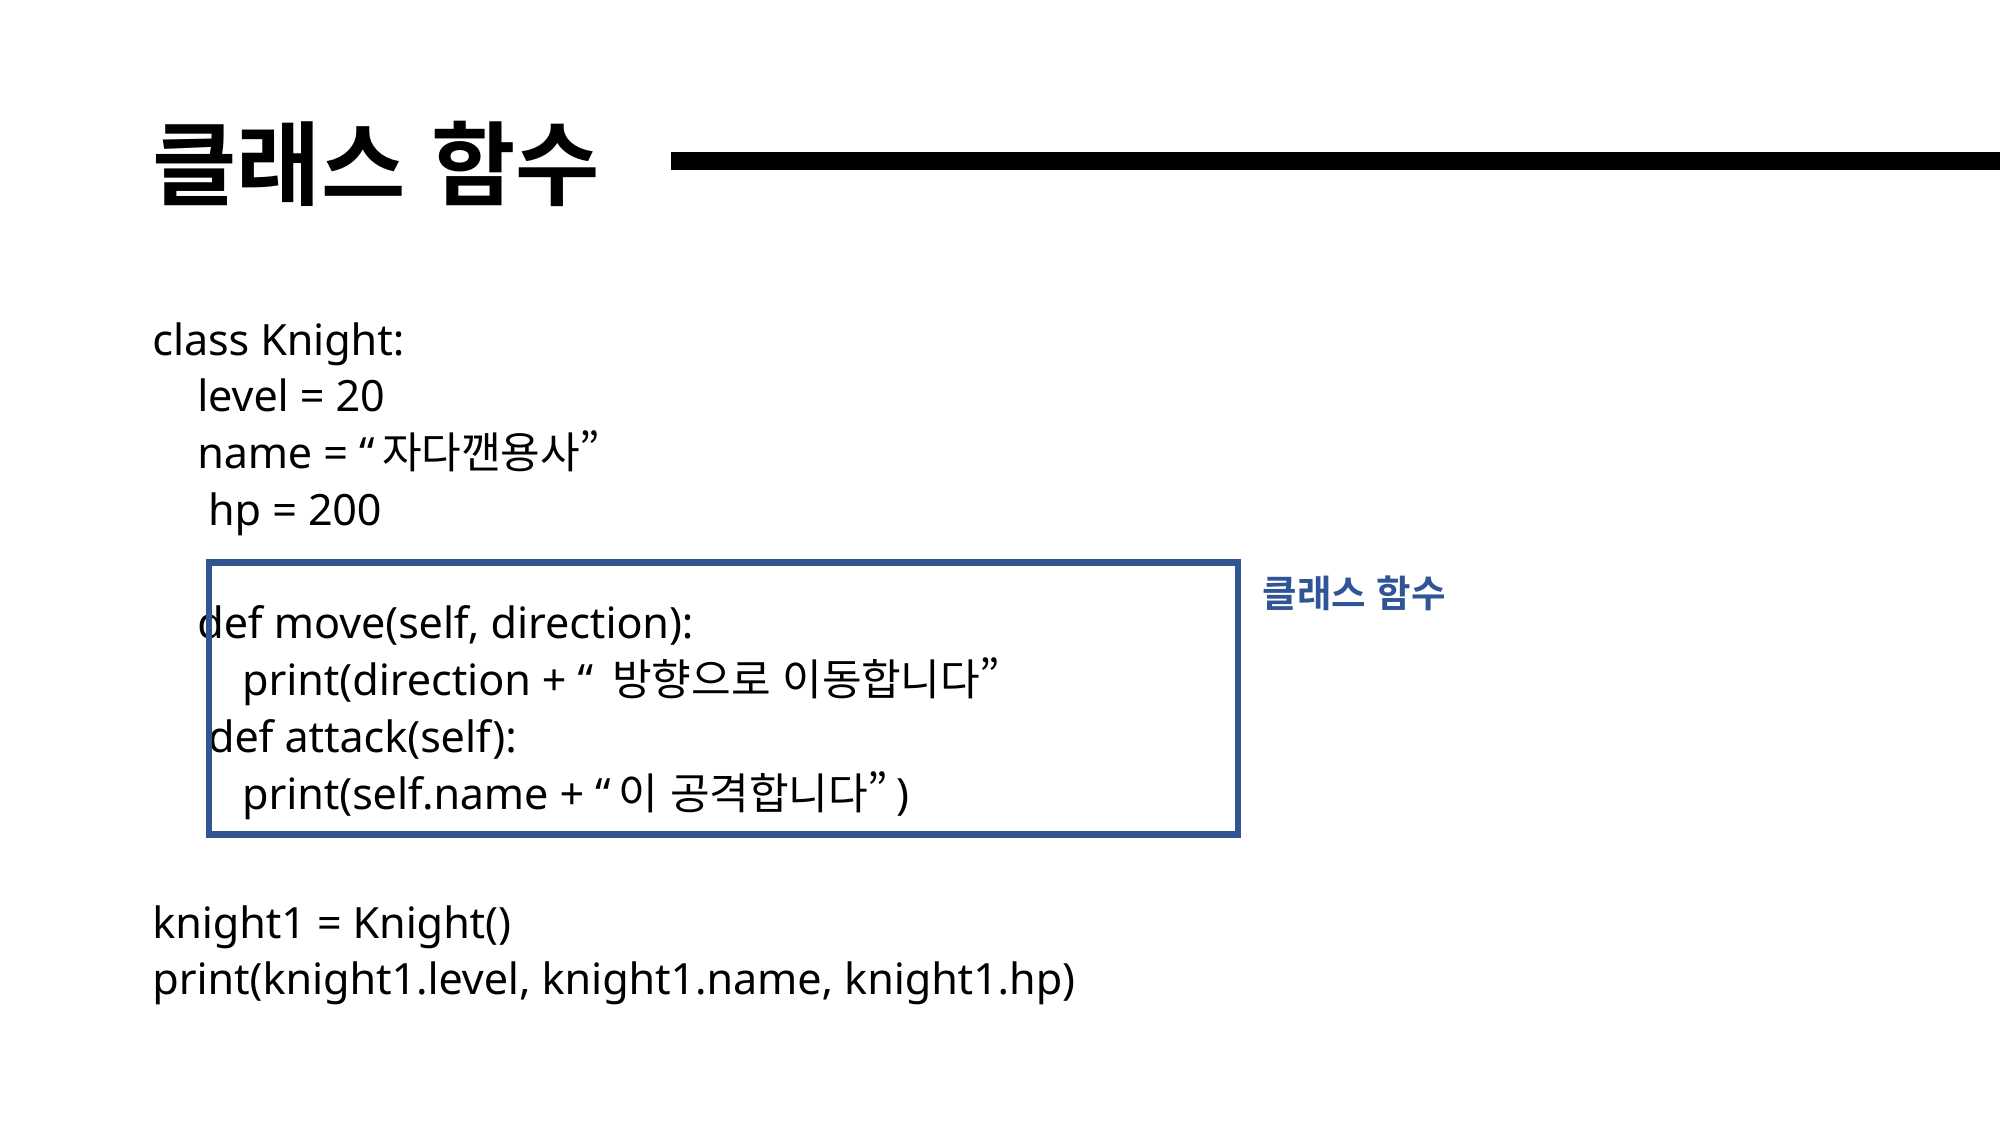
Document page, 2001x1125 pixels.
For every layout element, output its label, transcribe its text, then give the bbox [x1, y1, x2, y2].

text_box [1711, 152, 2000, 170]
list class Knight: level = 20 name = “자다깬용사” hp = 200 def move(self, direction): print(direction + “ 방향으로 이동합니다” def attack(self): print(self.name + “이 공격합니다”) knight1 = Knight() print(knight1.level, knight1.name, knight1.hp) [137, 299, 1863, 1014]
text_box [671, 152, 1711, 170]
title 클래스 함수 [137, 59, 1863, 278]
text_box 클래스 함수 [1248, 562, 1461, 623]
text_box [208, 561, 1239, 835]
